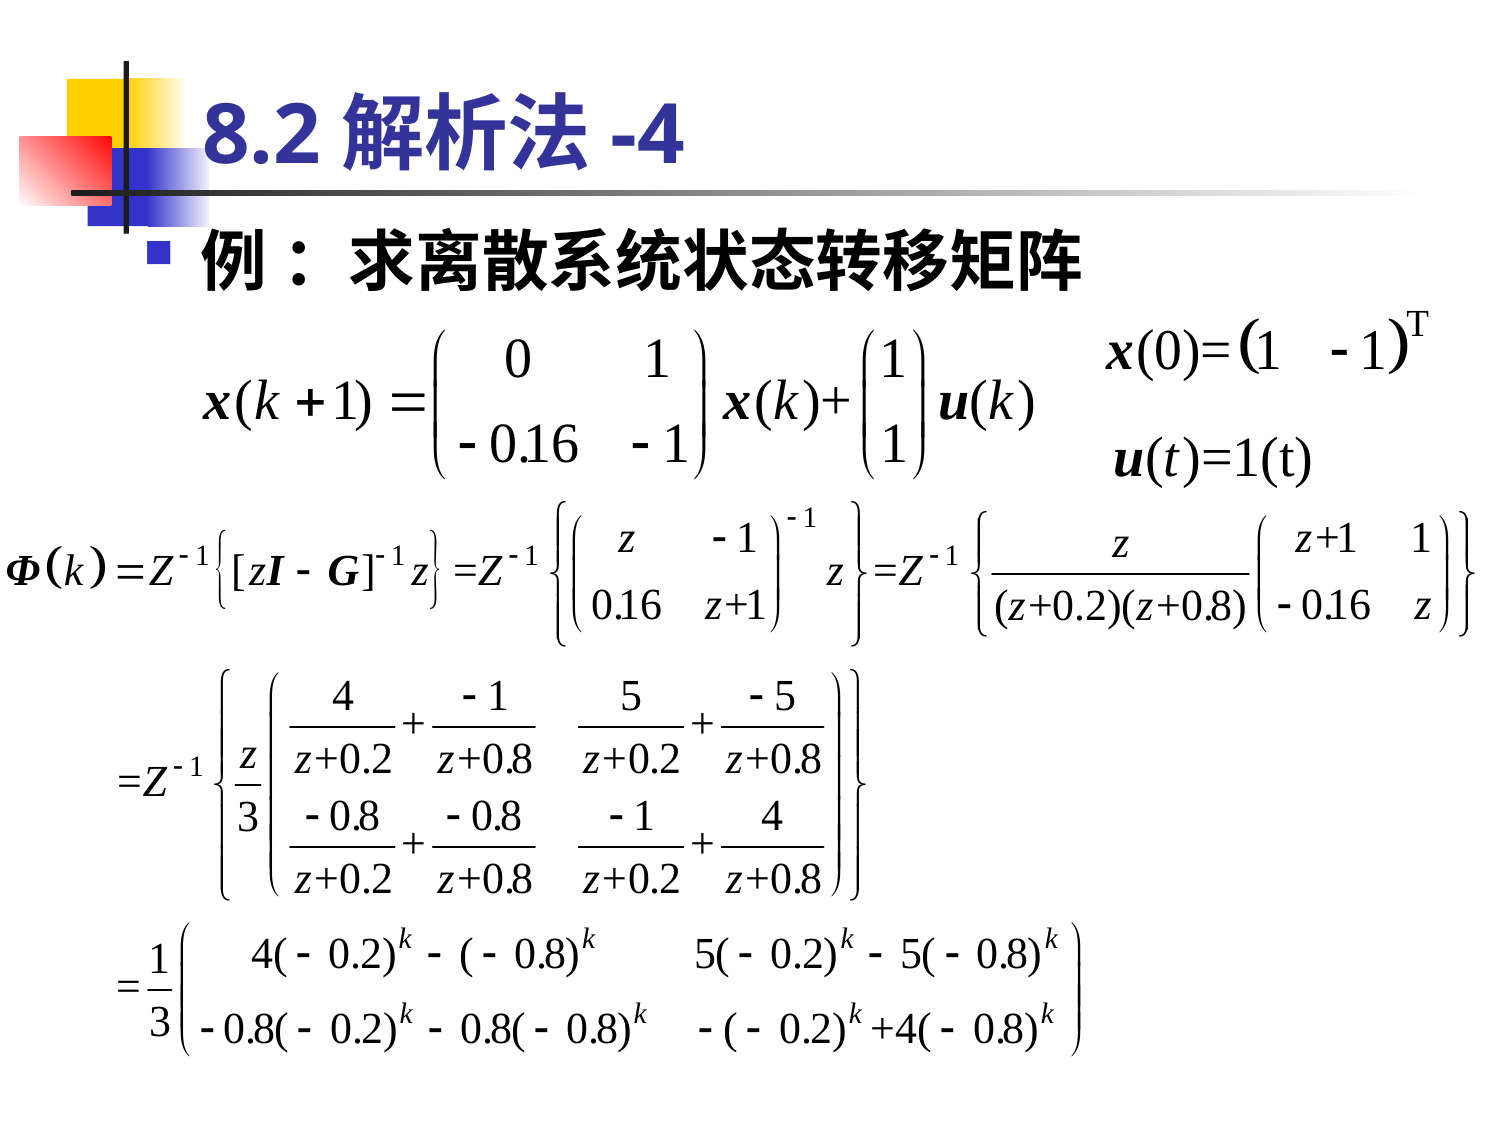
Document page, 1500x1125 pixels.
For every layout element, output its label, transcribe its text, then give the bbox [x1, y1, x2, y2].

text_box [0, 491, 1489, 1067]
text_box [1091, 292, 1442, 404]
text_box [189, 315, 1051, 491]
list 例 ：求离散系统状态转移矩阵 [128, 210, 1470, 491]
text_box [1103, 421, 1324, 504]
title 8.2解析法-4 [187, 1, 1467, 188]
